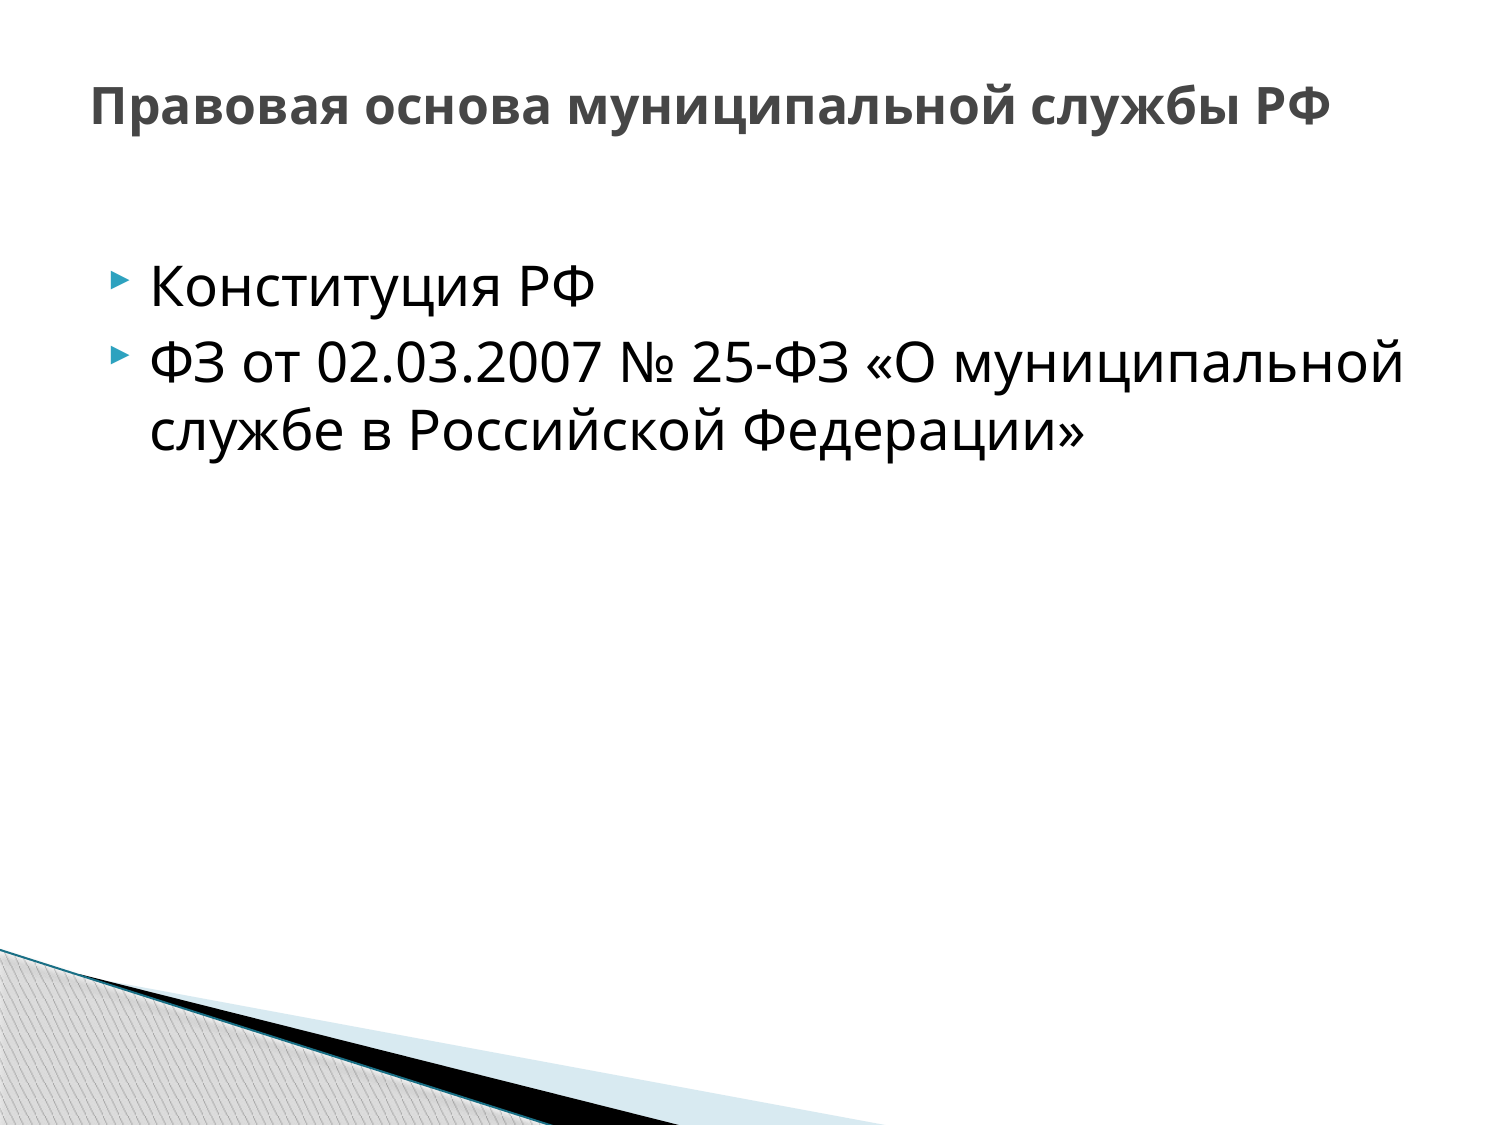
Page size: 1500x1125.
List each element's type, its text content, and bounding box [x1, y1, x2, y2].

title Правовая основа муниципальной службы РФ [75, 45, 1425, 233]
list Конституция РФ ФЗ от 02.03.2007 № 25-ФЗ «О муниципальной службе в Российской Федерации» [75, 243, 1425, 986]
